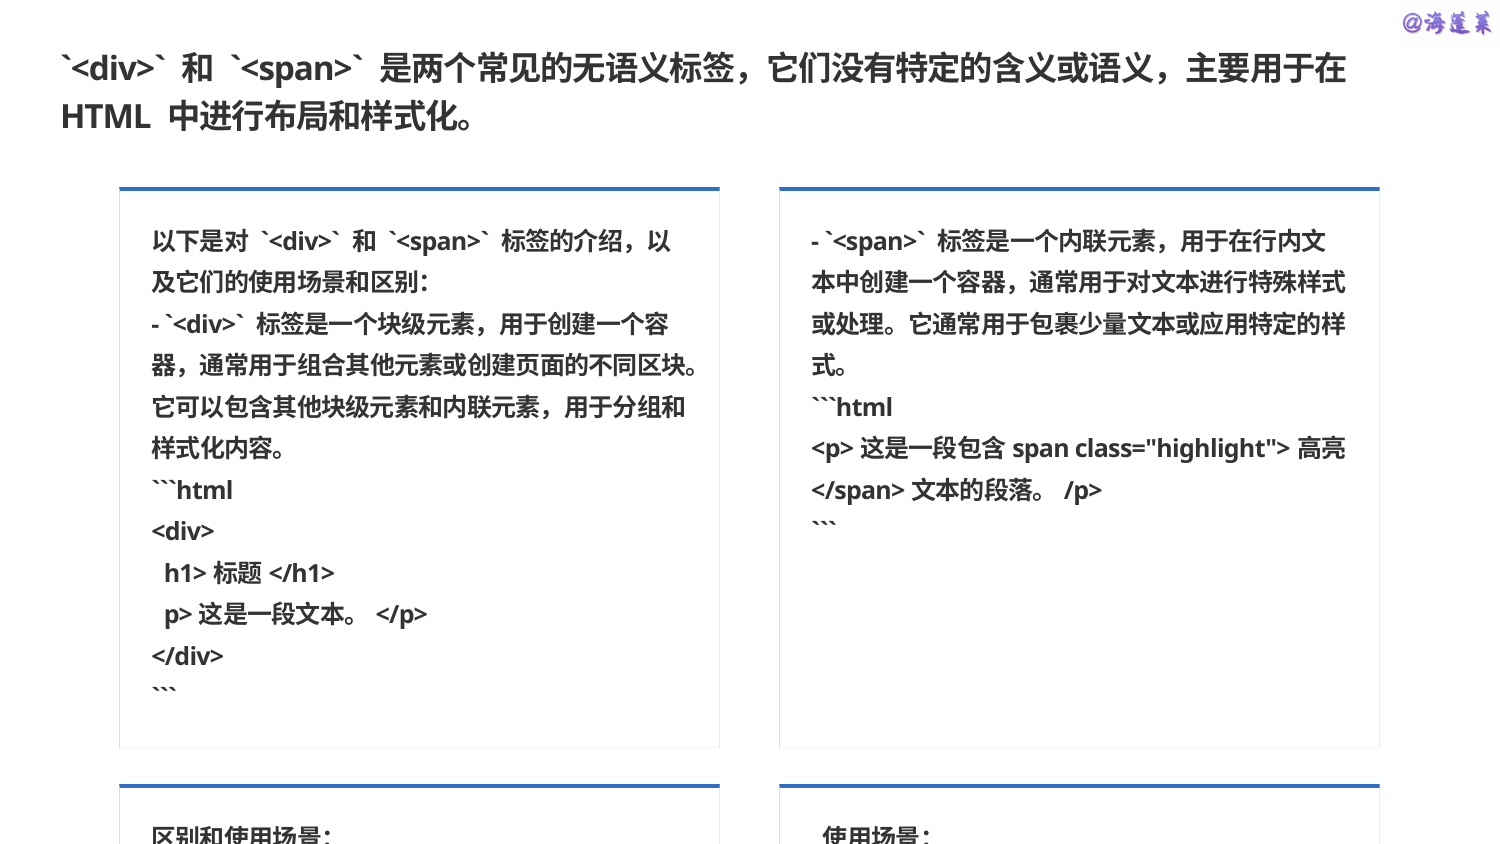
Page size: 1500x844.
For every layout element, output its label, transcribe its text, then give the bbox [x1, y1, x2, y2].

picture [779, 784, 1380, 844]
text_box `<div>` 和 `<span>` 是两个常见的无语义标签，它们没有特定的含义或语义，主要用于在 HTML 中进行布局和样式化。 [60, 37, 1440, 135]
picture [1395, 0, 1500, 53]
picture [119, 187, 720, 748]
picture [779, 187, 1380, 748]
picture [119, 784, 720, 844]
